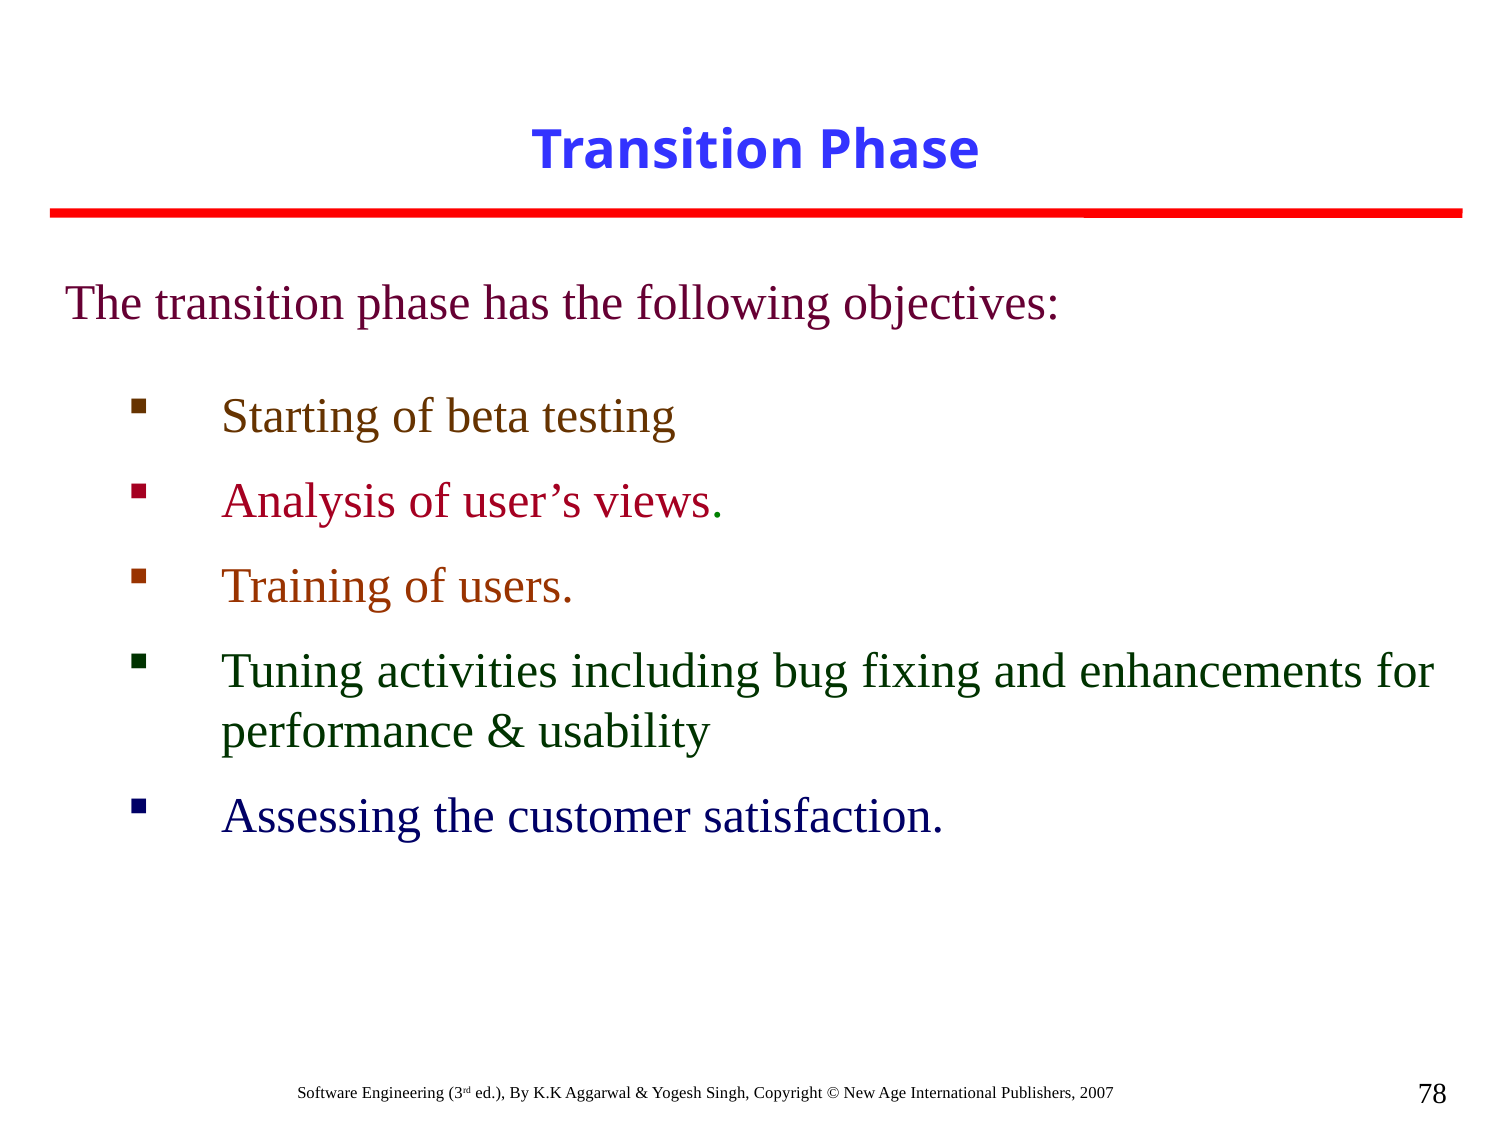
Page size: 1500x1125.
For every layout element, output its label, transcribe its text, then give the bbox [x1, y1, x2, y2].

text_box Starting of beta testing Analysis of user’s views. Training of users. Tuning activities including bug fixing and enhancements for performance & usability Assessing the customer satisfaction. [112, 374, 1450, 850]
text_box The transition phase has the following objectives: [50, 262, 1438, 338]
slide_number 78 [1149, 1066, 1463, 1125]
text_box Transition Phase [49, 107, 1463, 187]
